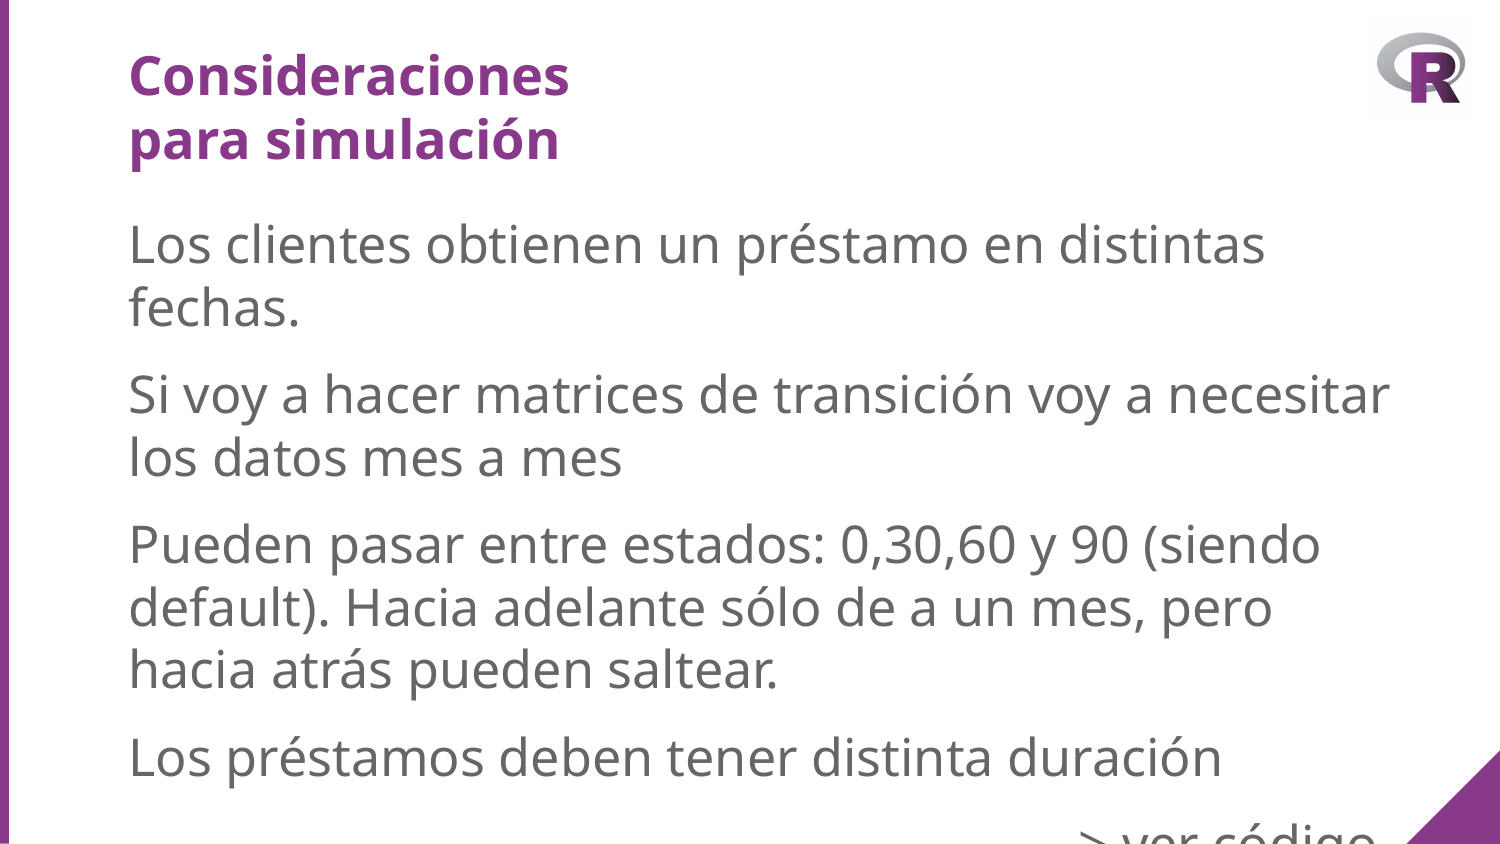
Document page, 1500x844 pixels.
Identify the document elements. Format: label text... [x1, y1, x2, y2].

picture [1367, 14, 1475, 122]
title Consideraciones para simulación [113, 25, 643, 167]
list Los clientes obtienen un préstamo en distintas fechas. Si voy a hacer matrices de transición voy a necesitar los datos mes a mes Pueden pasar entre estados: 0,30,60 y 90 (siendo default). Hacia adelante sólo de a un mes, pero hacia atrás pueden saltear. Los préstamos deben tener distinta duración ---> ver código [113, 196, 1425, 765]
